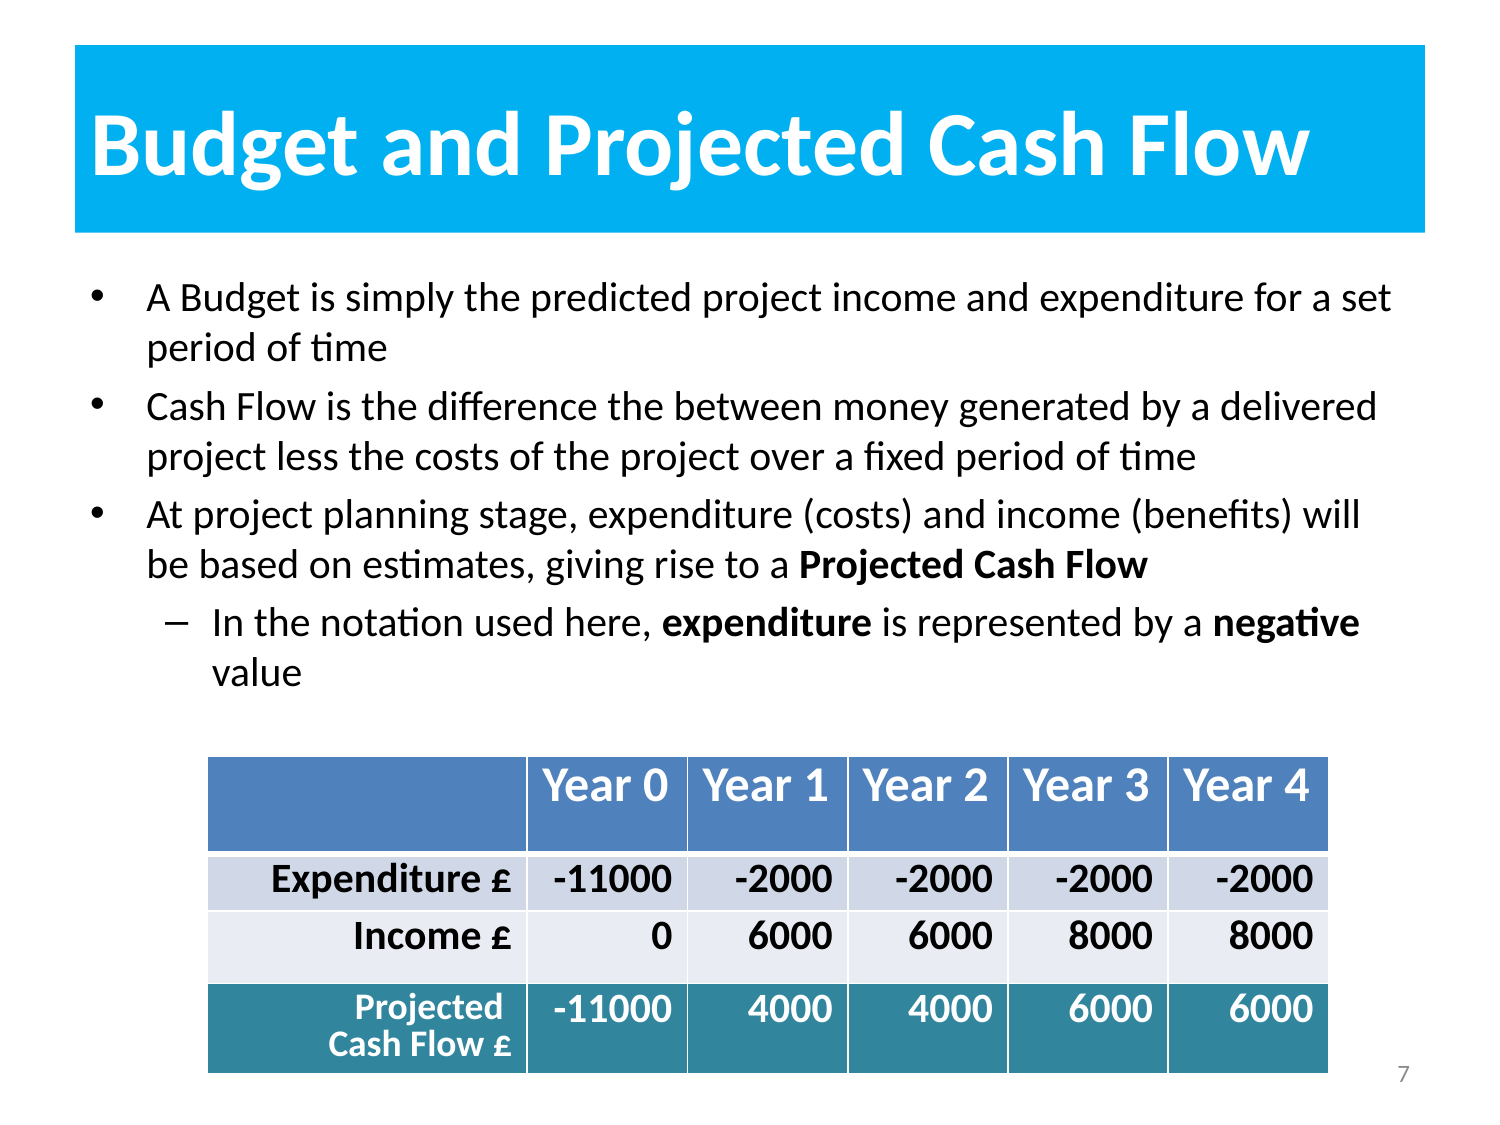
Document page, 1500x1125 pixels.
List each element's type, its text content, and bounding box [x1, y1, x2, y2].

table_cell 4000 [849, 984, 1007, 1073]
table_cell -11000 [528, 857, 687, 910]
table_header Year 2 [849, 757, 1007, 851]
table_cell -2000 [688, 857, 847, 910]
table_cell -11000 [528, 984, 687, 1073]
table_cell 0 [528, 912, 687, 983]
table_header Year 4 [1169, 757, 1328, 851]
table_cell 6000 [1169, 984, 1328, 1073]
table_cell 6000 [688, 912, 847, 983]
table_cell -2000 [849, 857, 1007, 910]
table_header [208, 757, 526, 851]
list A Budget is simply the predicted project income and expenditure for a set period of time Cash Flow is the difference the between money generated by a delivered project less the costs of the project over a fixed period of time At project planning stage, expenditure (costs) and income (benefits) will be based on estimates, giving rise to a Projected Cash Flow In the notation used here, expenditure is represented by a negative value [75, 262, 1425, 1005]
table_cell 6000 [849, 912, 1007, 983]
table_cell 6000 [1009, 984, 1167, 1073]
table_cell 8000 [1009, 912, 1167, 983]
table_cell -2000 [1169, 857, 1328, 910]
table_cell -2000 [1009, 857, 1167, 910]
slide_number 7 [1074, 1042, 1425, 1103]
table_header Year 0 [528, 757, 687, 851]
table_cell Income £ [208, 912, 526, 983]
table_cell Expenditure £ [208, 857, 526, 910]
table_cell 4000 [688, 984, 847, 1073]
title Budget and Projected Cash Flow [75, 45, 1425, 233]
table_header Year 3 [1009, 757, 1167, 851]
table_header Year 1 [688, 757, 847, 851]
table_cell 8000 [1169, 912, 1328, 983]
table_cell Projected Cash Flow £ [208, 984, 526, 1073]
